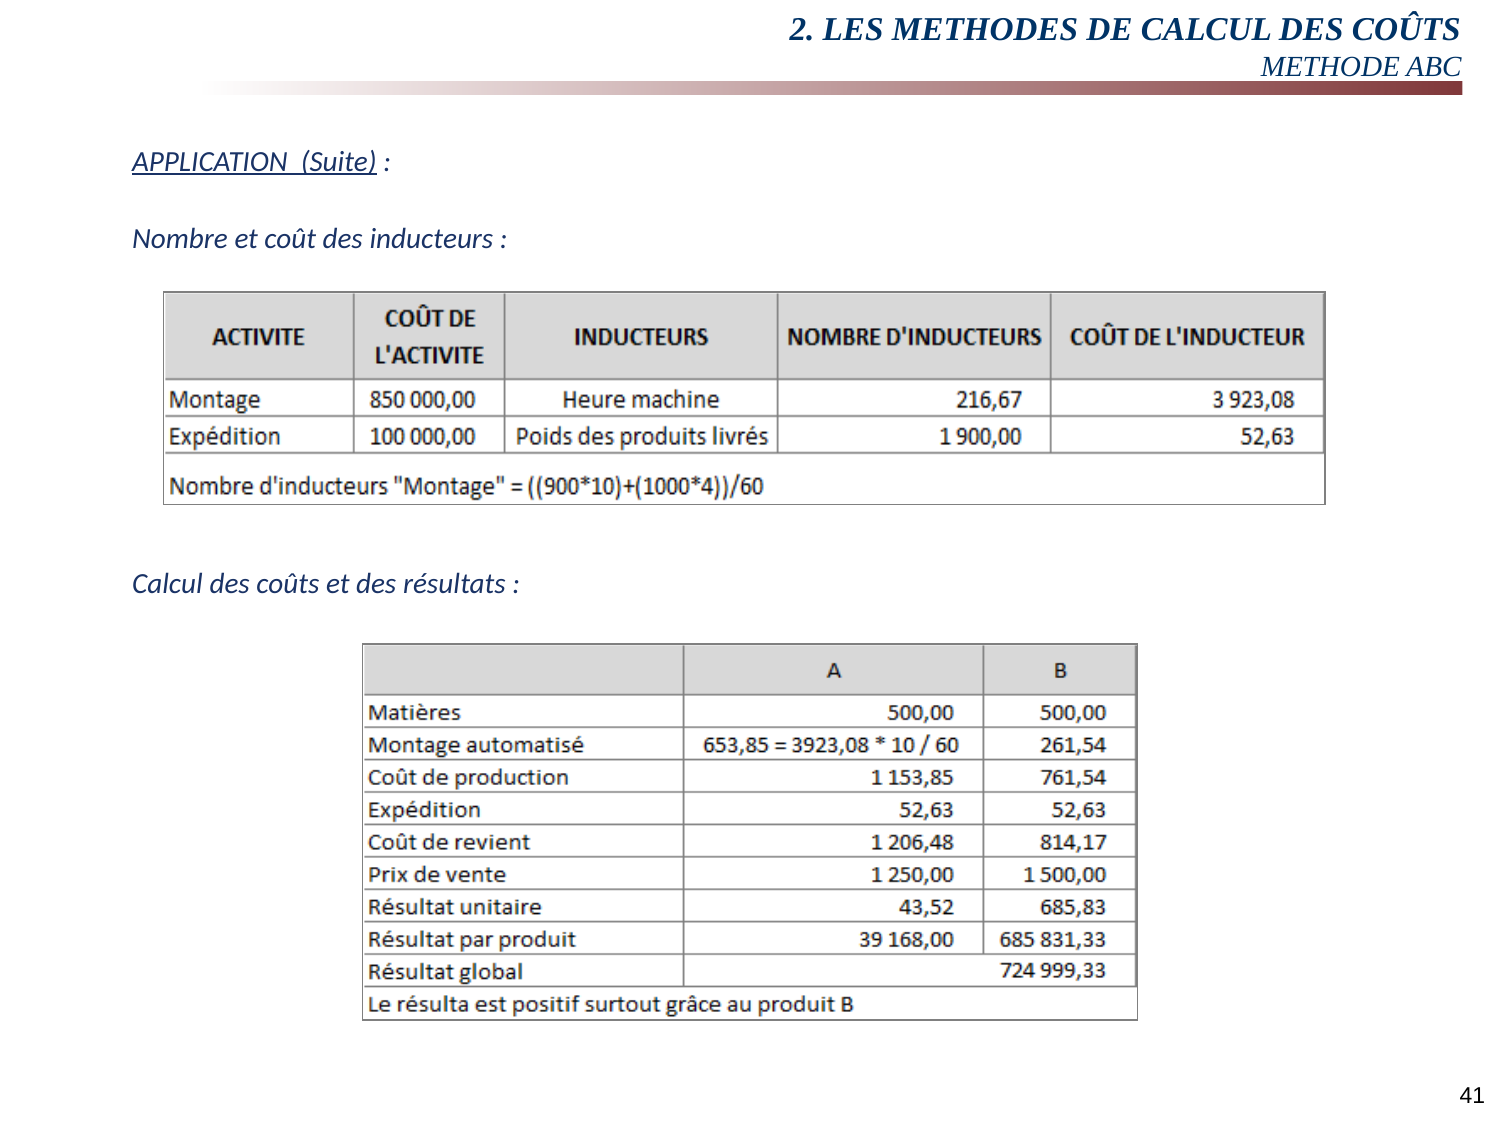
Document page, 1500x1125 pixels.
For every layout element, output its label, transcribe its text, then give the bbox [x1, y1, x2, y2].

picture [363, 644, 1137, 1020]
slide_number 41 [1187, 1073, 1500, 1125]
picture [163, 292, 1325, 505]
title 2. LES METHODES DE CALCUL DES COÛTS METHODE ABC [116, 0, 1477, 101]
text_box APPLICATION (Suite) : Nombre et coût des inducteurs : Calcul des coûts et des résultats : [117, 117, 1412, 953]
